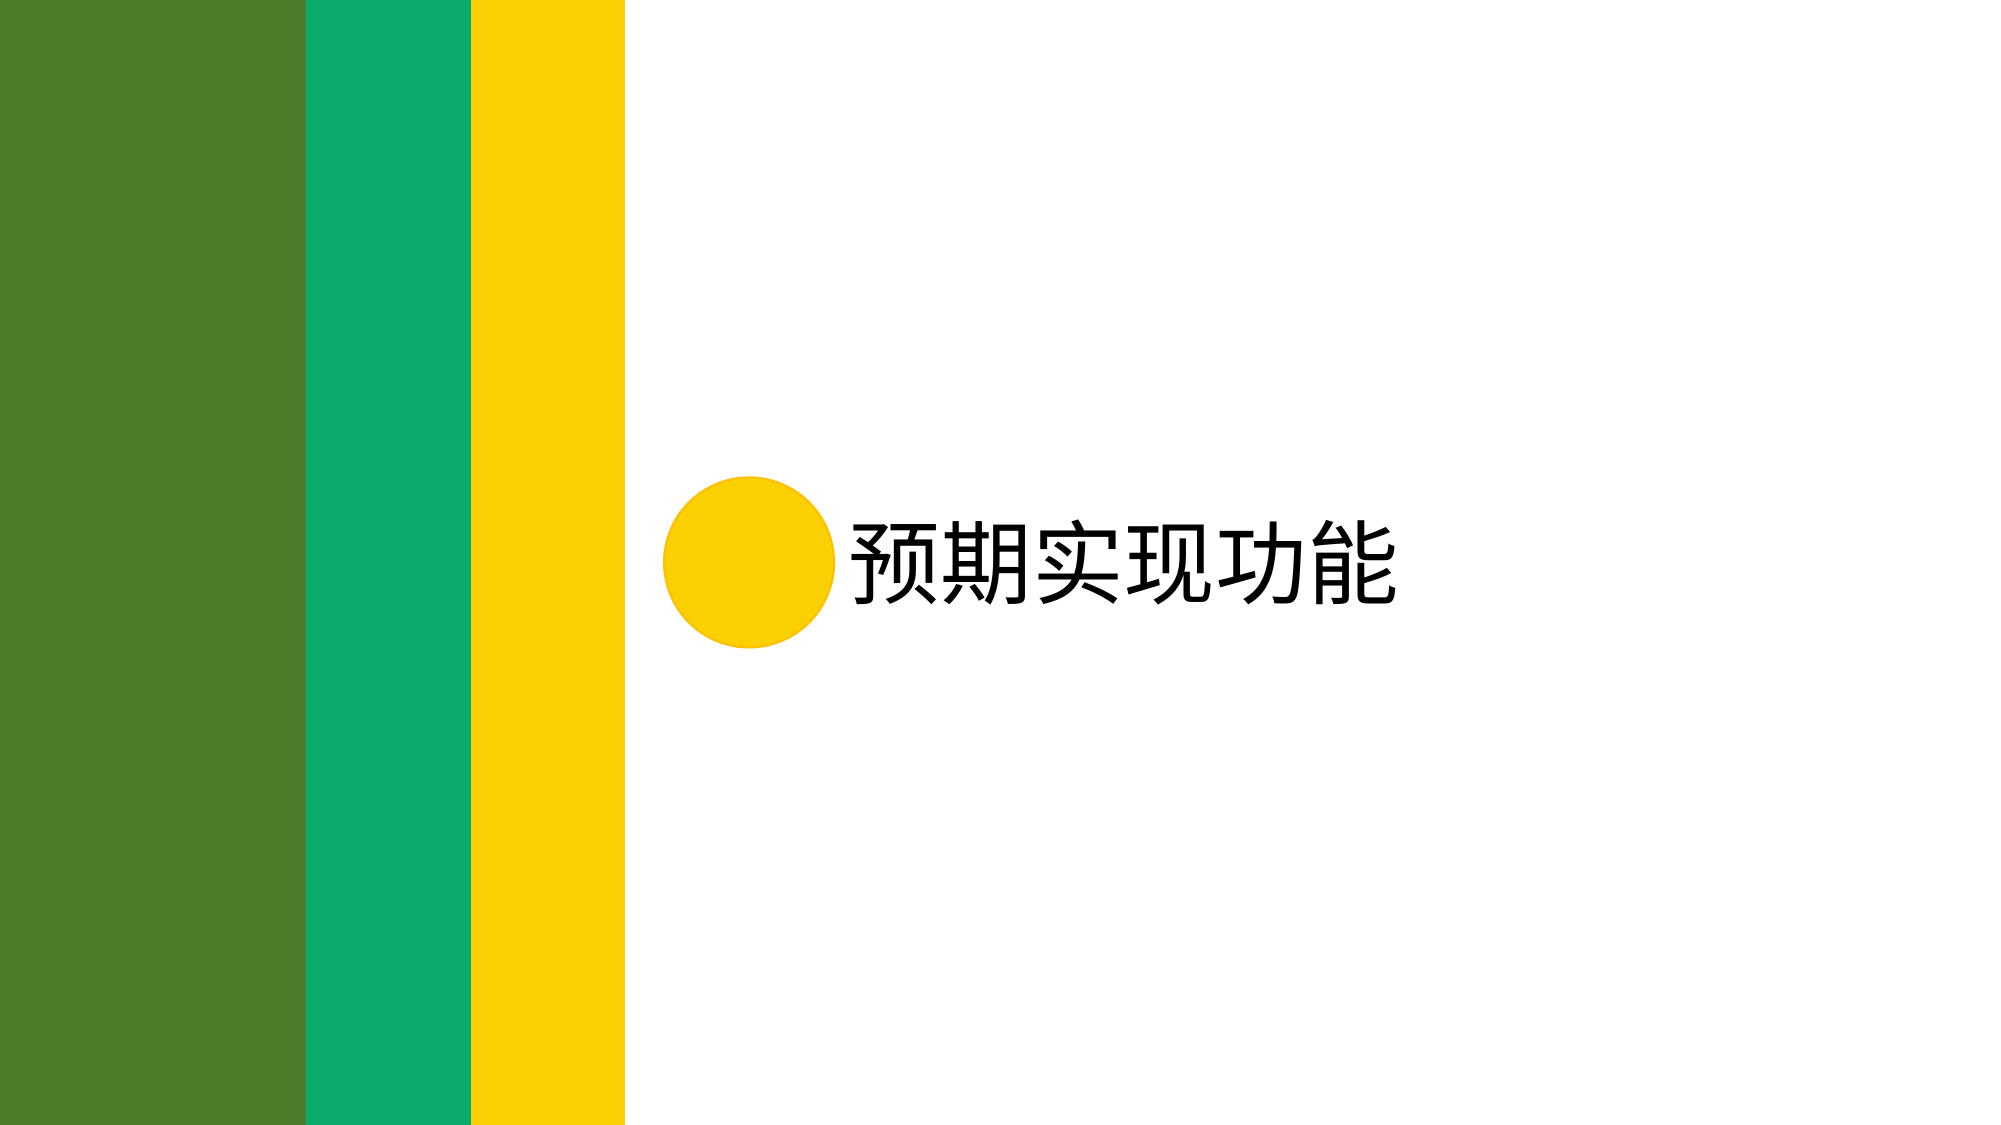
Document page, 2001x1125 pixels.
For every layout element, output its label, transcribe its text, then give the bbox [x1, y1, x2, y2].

text_box [0, 0, 306, 1125]
text_box [662, 476, 833, 649]
text_box [306, 0, 471, 1125]
text_box 预期实现功能 [833, 498, 1453, 624]
text_box [471, 0, 625, 1125]
